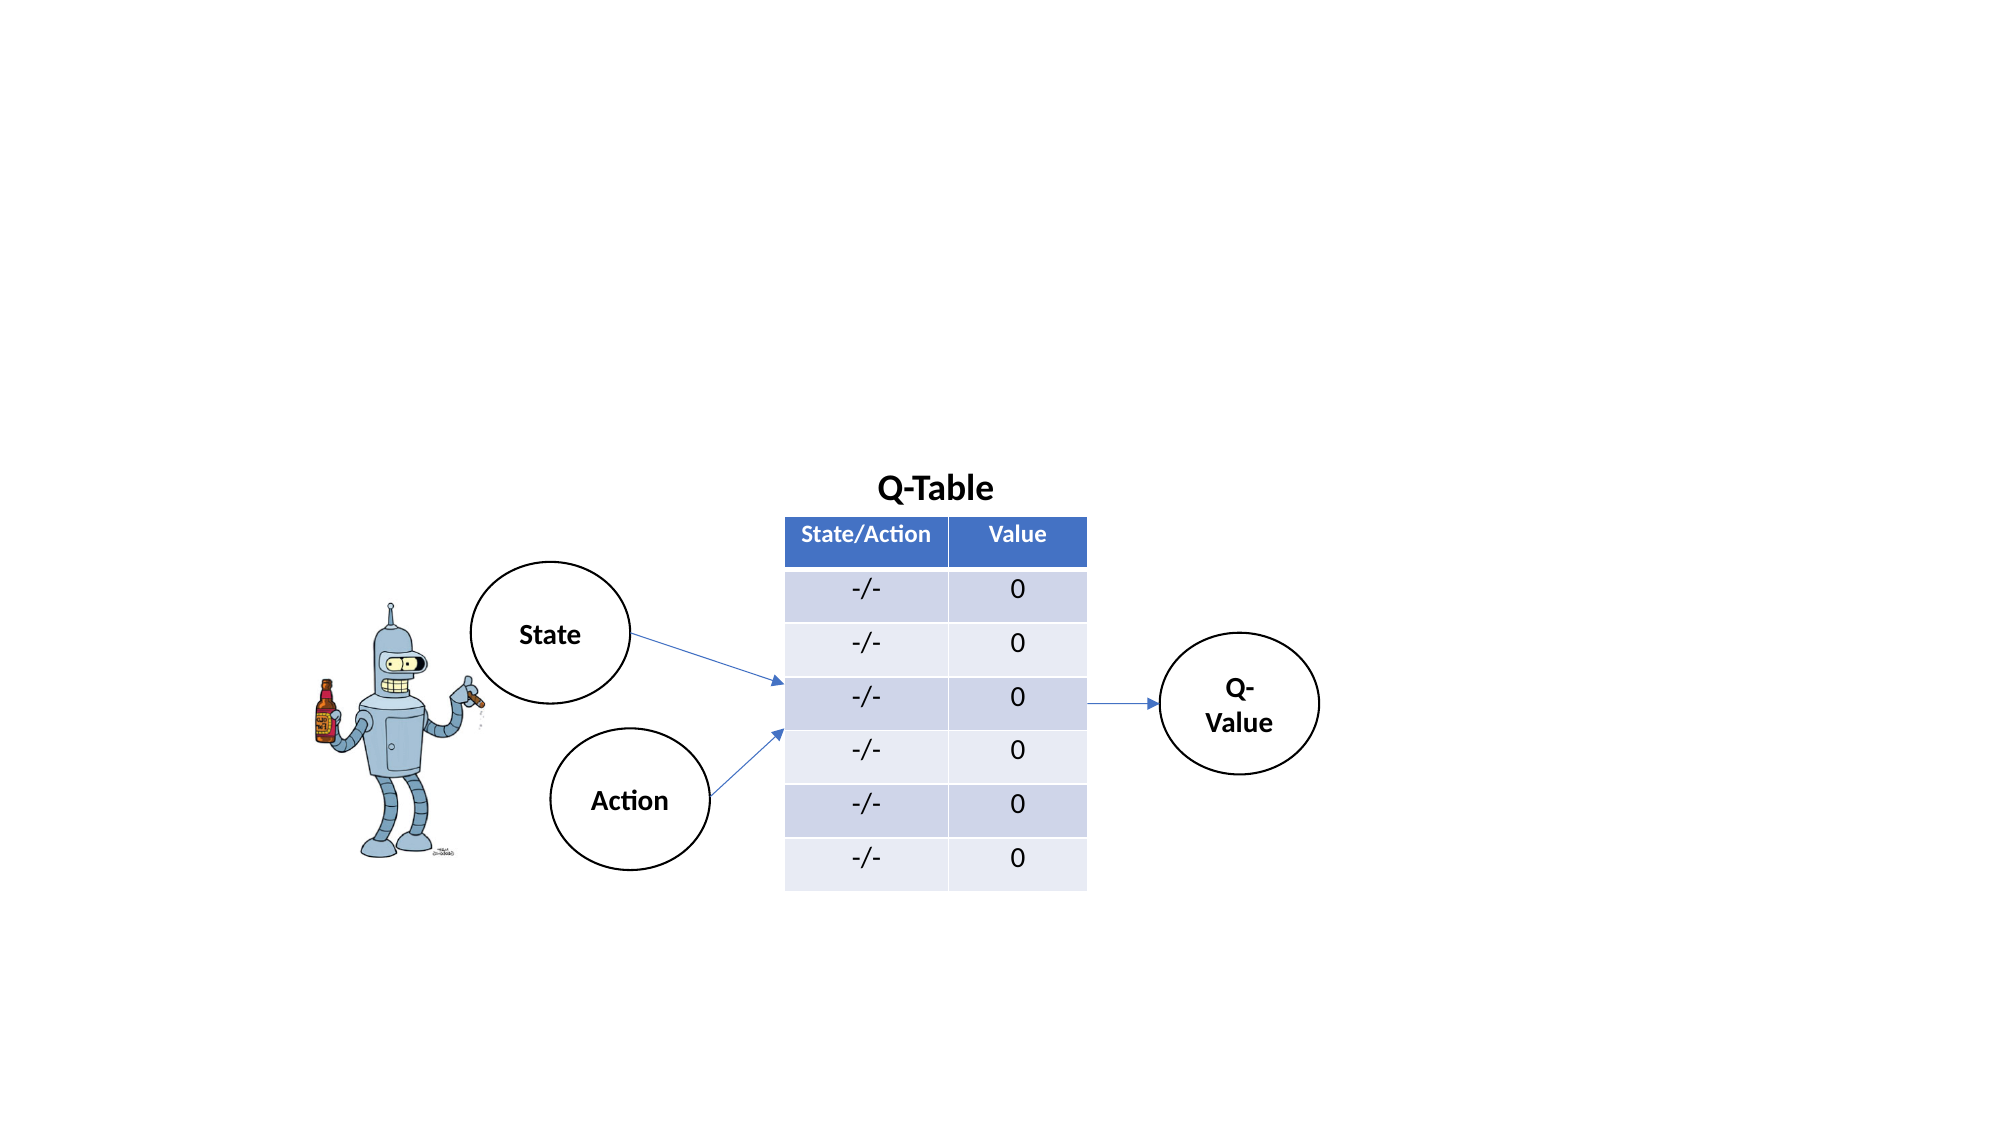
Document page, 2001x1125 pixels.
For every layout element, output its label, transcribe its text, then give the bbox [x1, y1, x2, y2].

table_cell 0 [949, 572, 1087, 622]
table_cell -/- [785, 624, 948, 676]
table_cell -/- [785, 731, 948, 783]
table_cell 0 [949, 731, 1087, 783]
table_cell 0 [949, 624, 1087, 676]
text_box State [479, 560, 632, 705]
text_box Q-Value [1158, 631, 1321, 776]
table_cell 0 [949, 785, 1087, 837]
table_cell -/- [785, 839, 948, 891]
table_header State/Action [785, 517, 948, 567]
table_cell -/- [785, 572, 948, 622]
table_cell 0 [949, 839, 1087, 891]
table_cell -/- [785, 785, 948, 837]
table_cell 0 [949, 678, 1087, 730]
table_cell -/- [785, 678, 948, 730]
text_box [630, 632, 785, 685]
text_box Q-Table [784, 455, 1088, 515]
table_header Value [949, 517, 1087, 567]
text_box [709, 728, 785, 797]
picture [311, 598, 490, 858]
text_box Action [549, 727, 711, 872]
